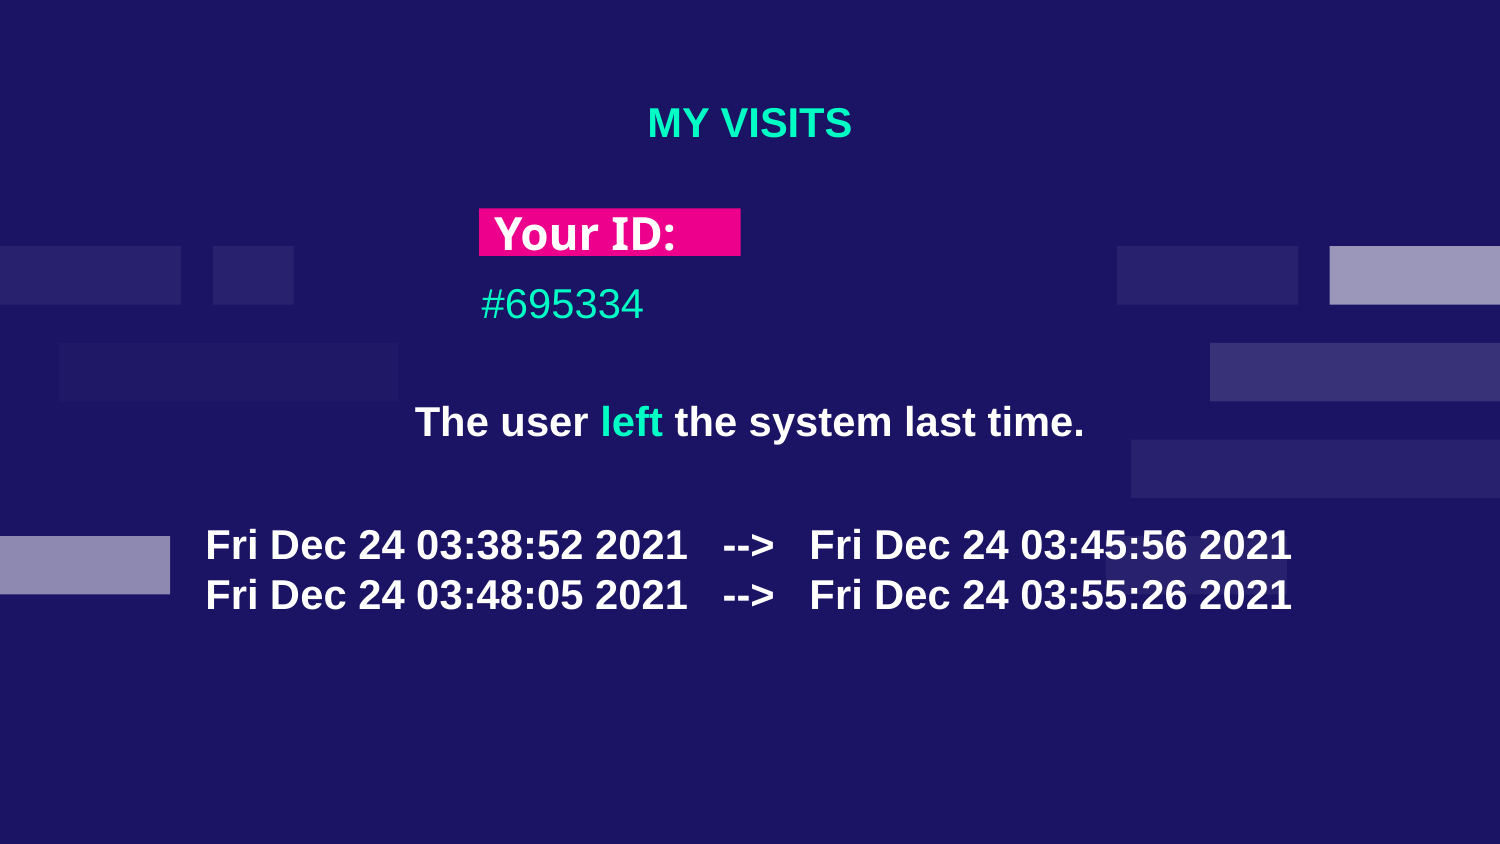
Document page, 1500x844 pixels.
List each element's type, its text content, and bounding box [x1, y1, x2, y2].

text_box Fri Dec 24 03:38:52 2021 --> Fri Dec 24 03:45:56 2021 Fri Dec 24 03:48:05 2021 --> Fri Dec 24 03:55:26 2021 [190, 503, 1310, 684]
title Your ID: [479, 208, 741, 256]
subtitle The user left the system last time. [398, 394, 1102, 470]
subtitle #695334 [466, 277, 666, 319]
subtitle MY VISITS [561, 95, 939, 171]
